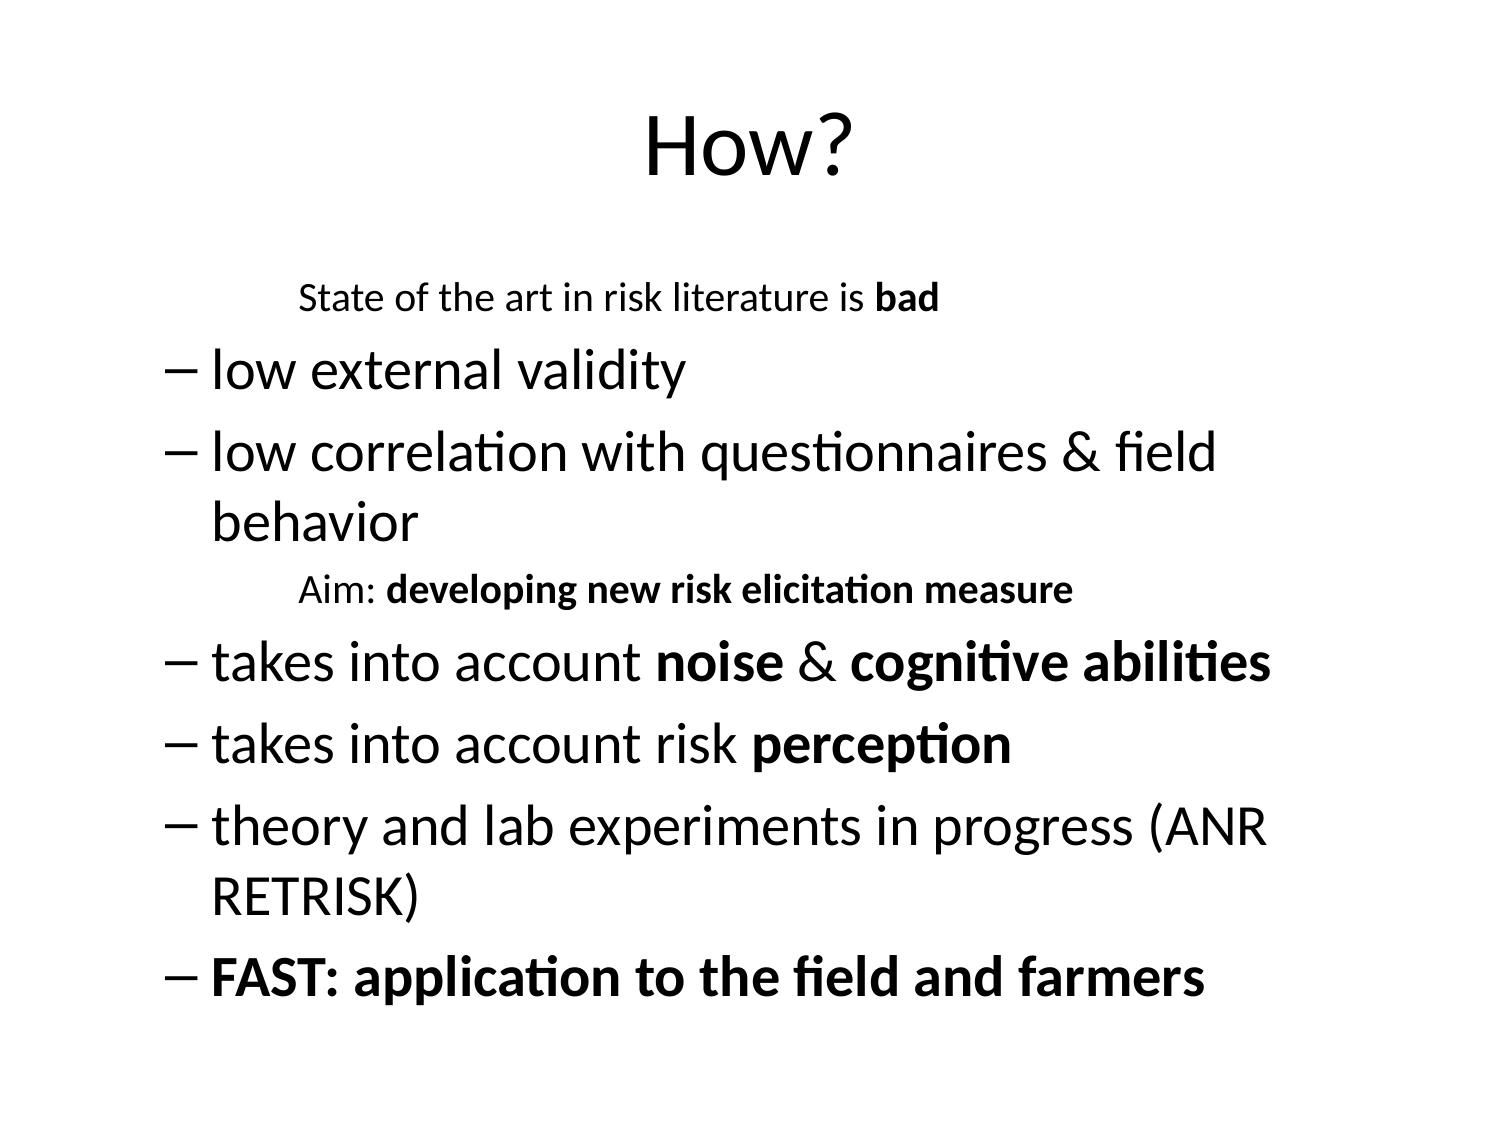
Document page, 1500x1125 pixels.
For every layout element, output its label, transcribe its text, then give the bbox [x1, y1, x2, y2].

list State of the art in risk literature is bad low external validity low correlation with questionnaires & field behavior Aim: developing new risk elicitation measure takes into account noise & cognitive abilities takes into account risk perception theory and lab experiments in progress (ANR RETRISK) FAST: application to the field and farmers [75, 262, 1425, 1005]
title How? [75, 45, 1425, 233]
